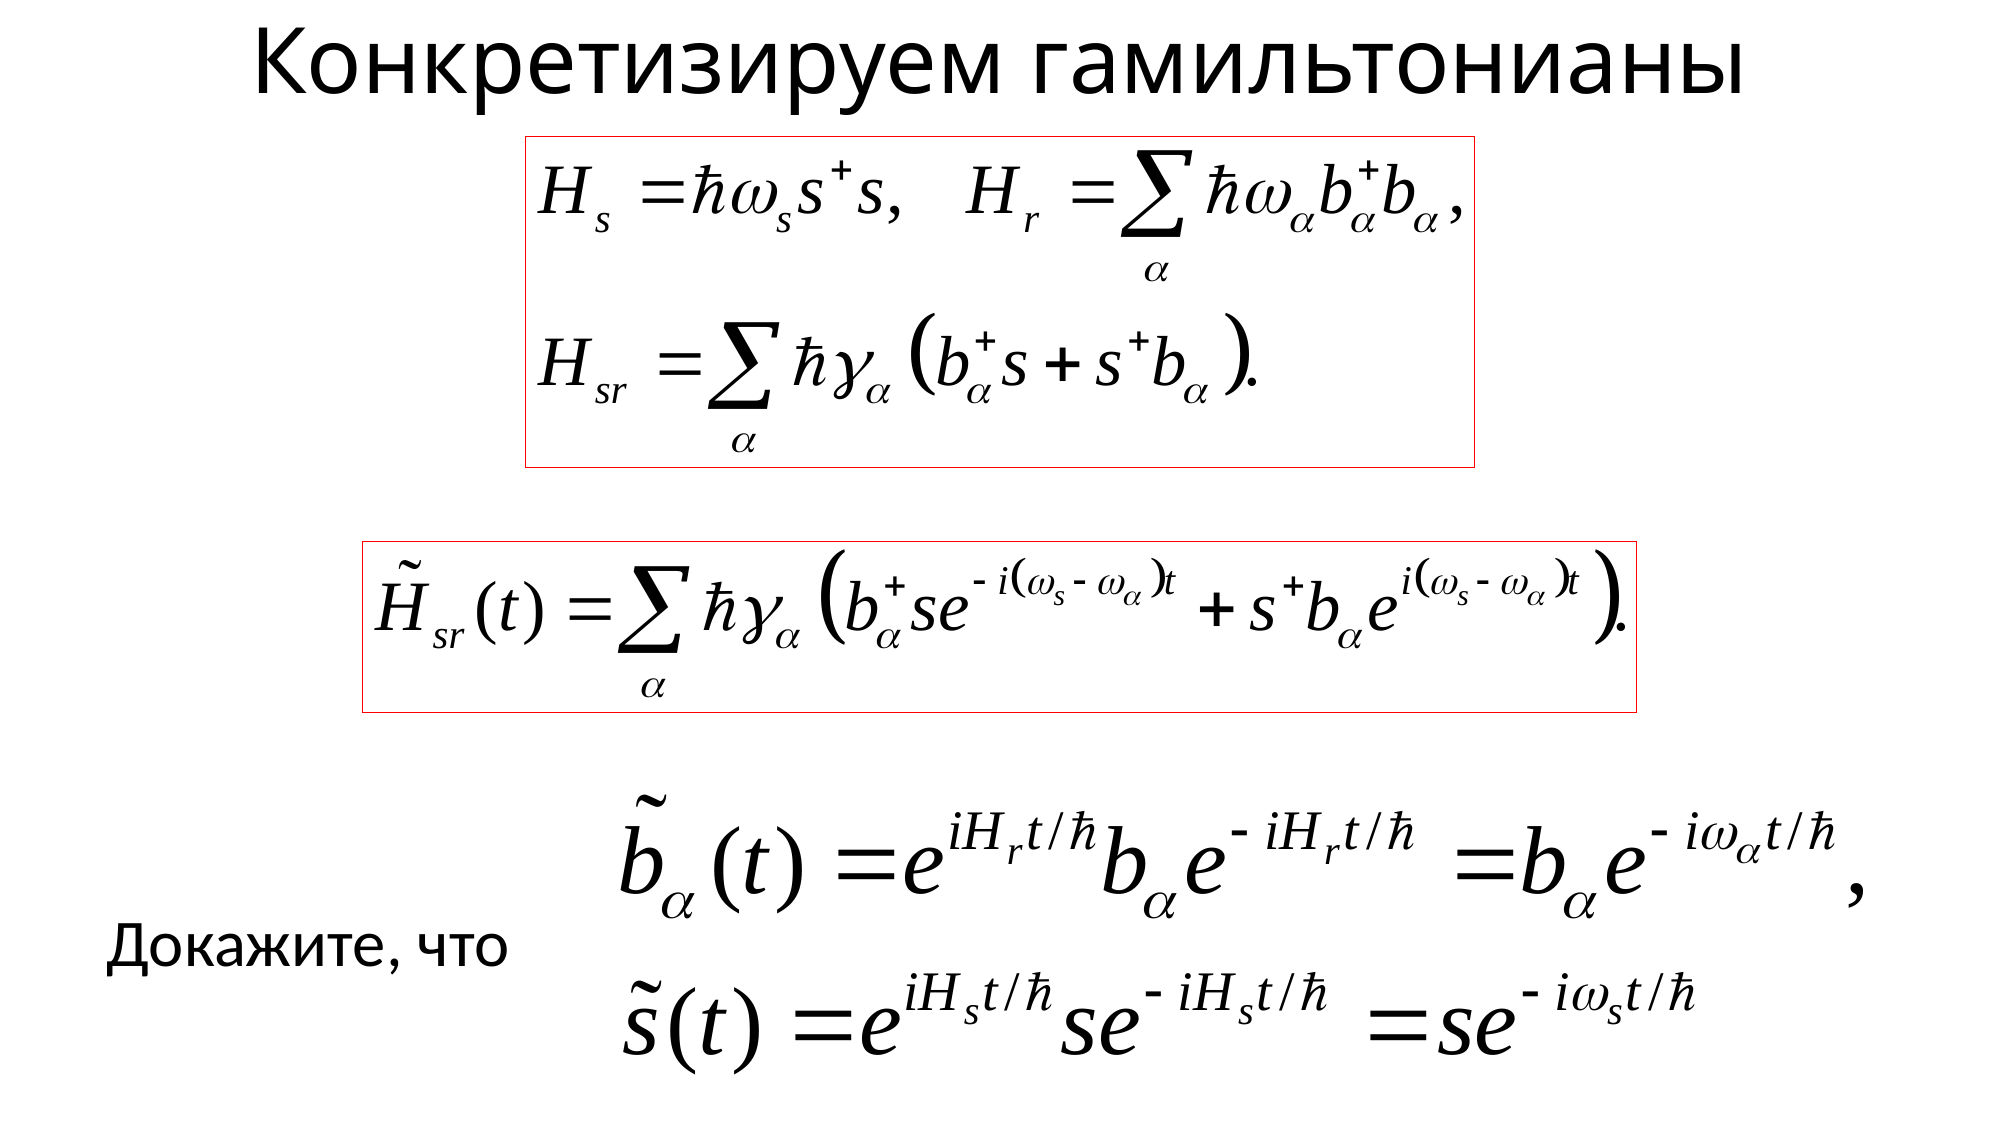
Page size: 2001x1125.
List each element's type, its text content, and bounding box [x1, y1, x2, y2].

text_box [525, 136, 1475, 468]
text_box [362, 541, 1637, 713]
text_box Докажите, что [91, 892, 552, 987]
title Конкретизируем гамильтонианы [137, 0, 1863, 129]
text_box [606, 786, 1885, 1093]
